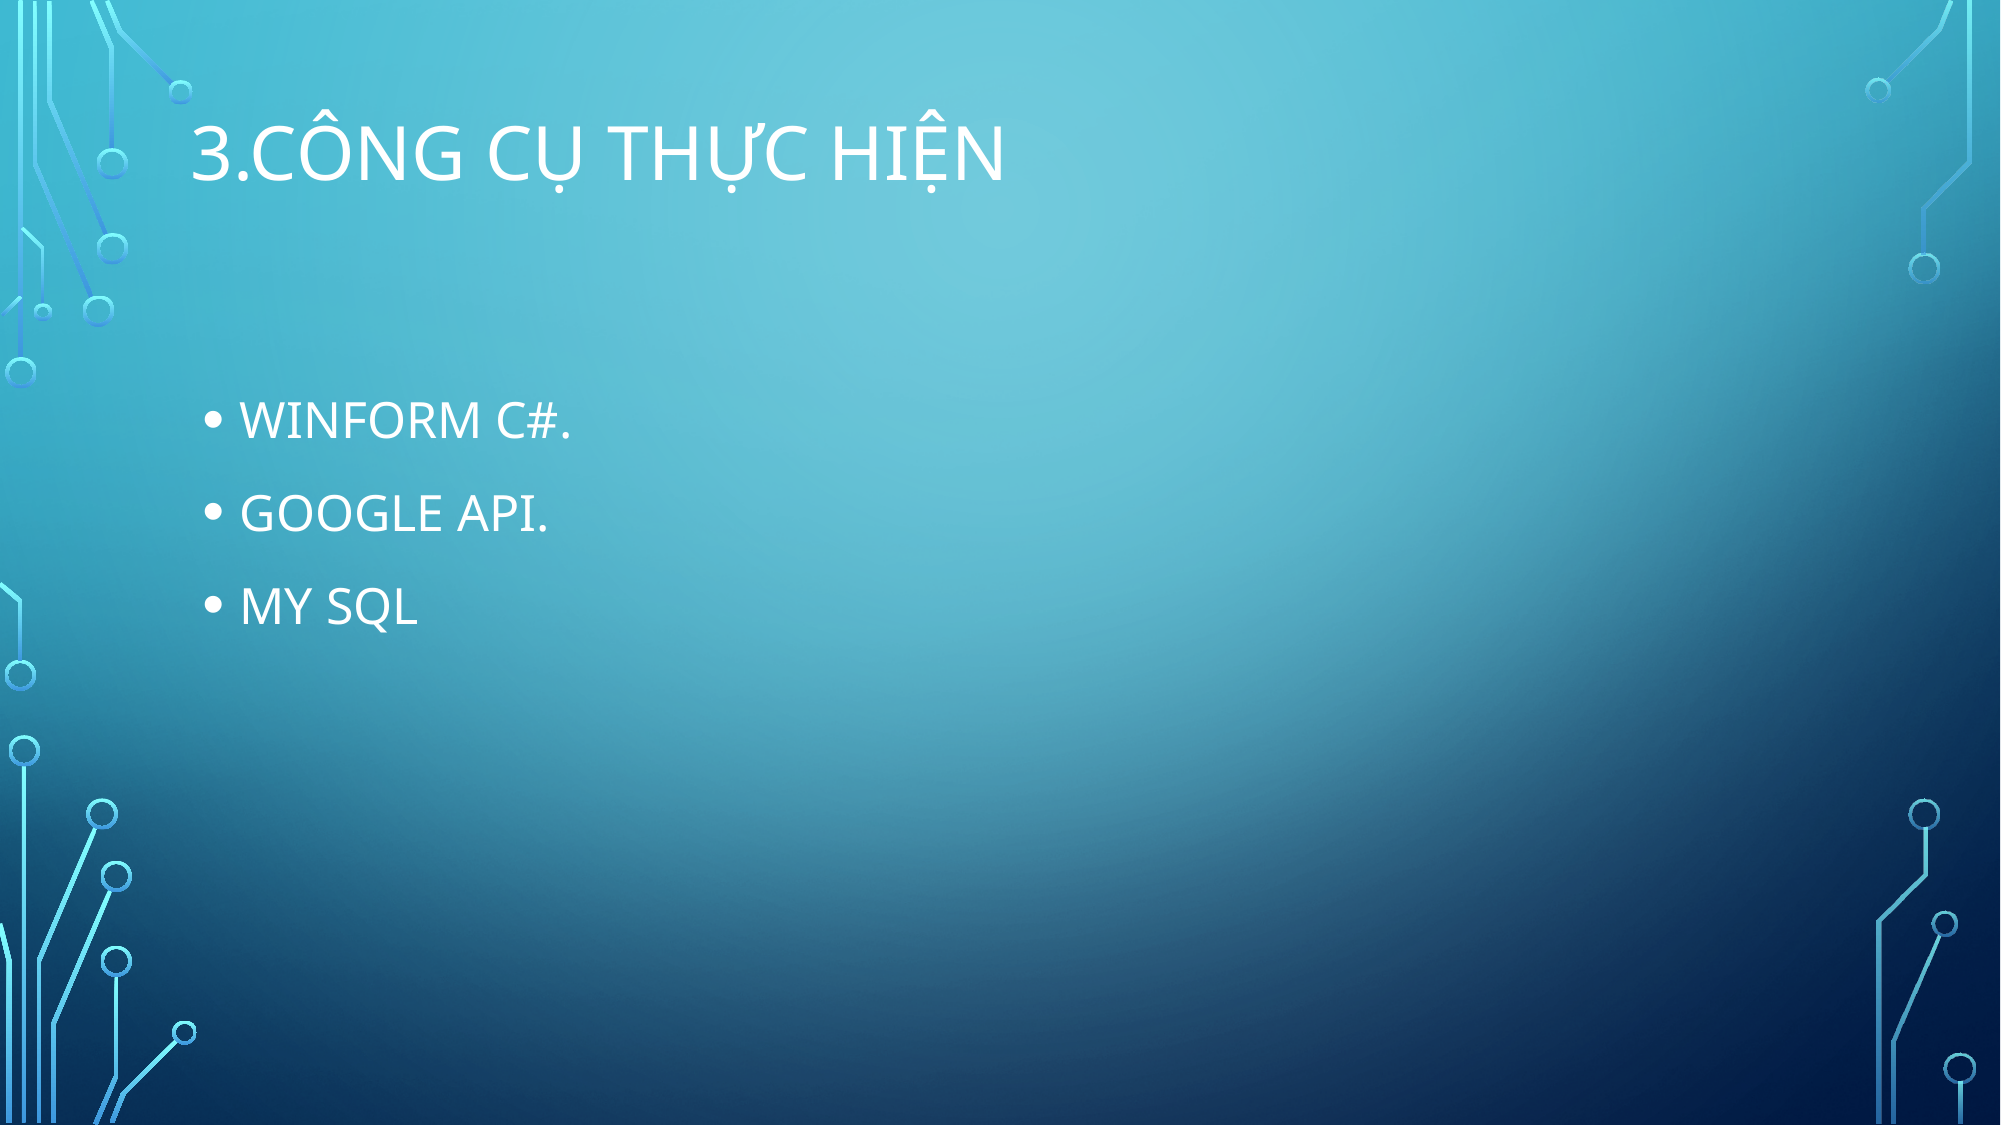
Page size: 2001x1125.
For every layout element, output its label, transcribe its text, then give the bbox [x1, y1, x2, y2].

list WINFORM C#. GOOGLE API. MY SQL [187, 369, 1813, 950]
title 3.CÔNG CỤ THỰC HIỆN [175, 34, 1801, 278]
